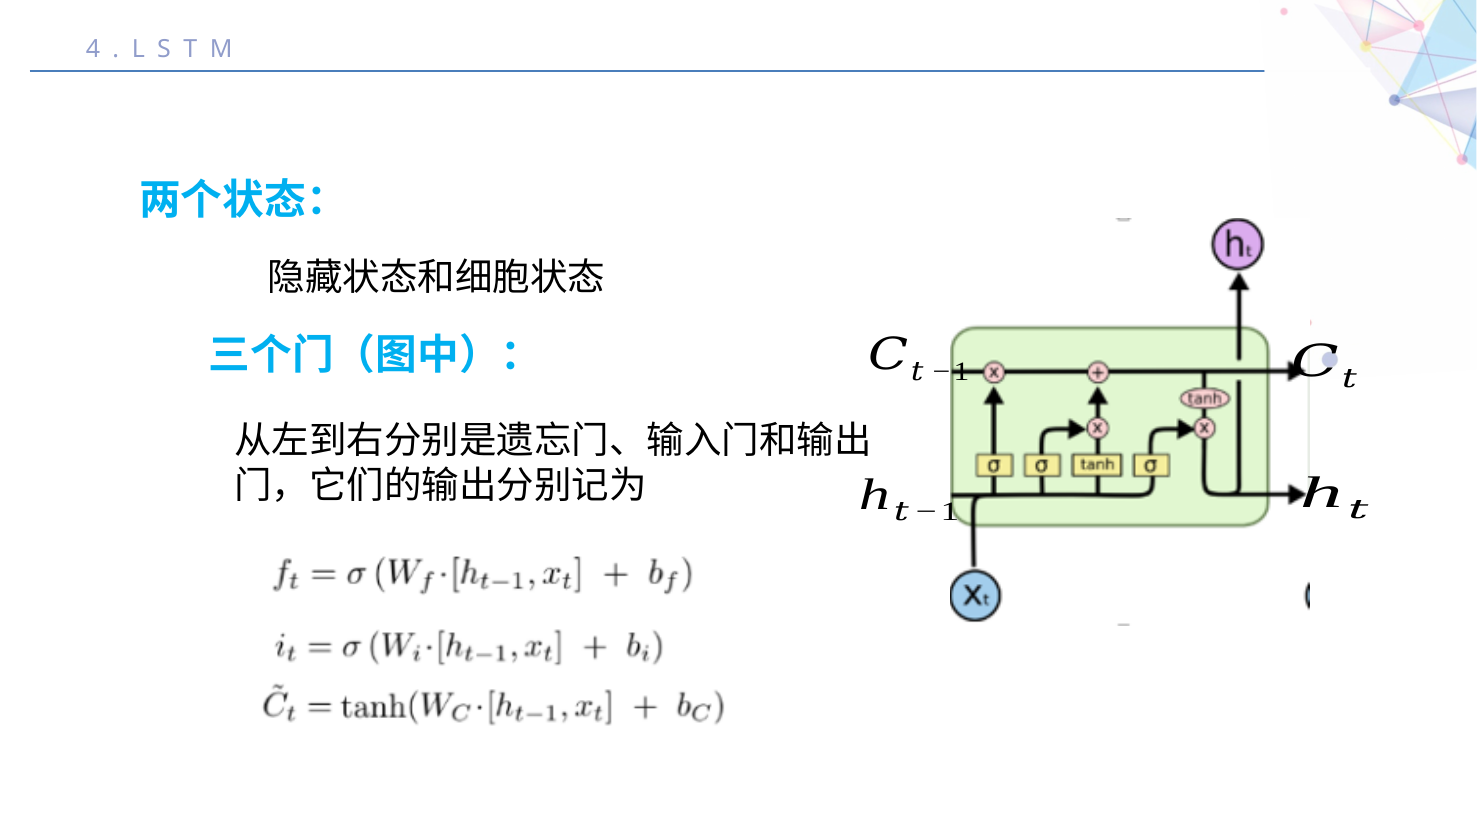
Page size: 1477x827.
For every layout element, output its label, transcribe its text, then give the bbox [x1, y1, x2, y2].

picture [259, 625, 732, 740]
text_box 两个状态： [124, 165, 363, 231]
text_box 4.LSTM [5, 25, 313, 71]
picture [950, 0, 1477, 626]
picture [259, 541, 707, 616]
